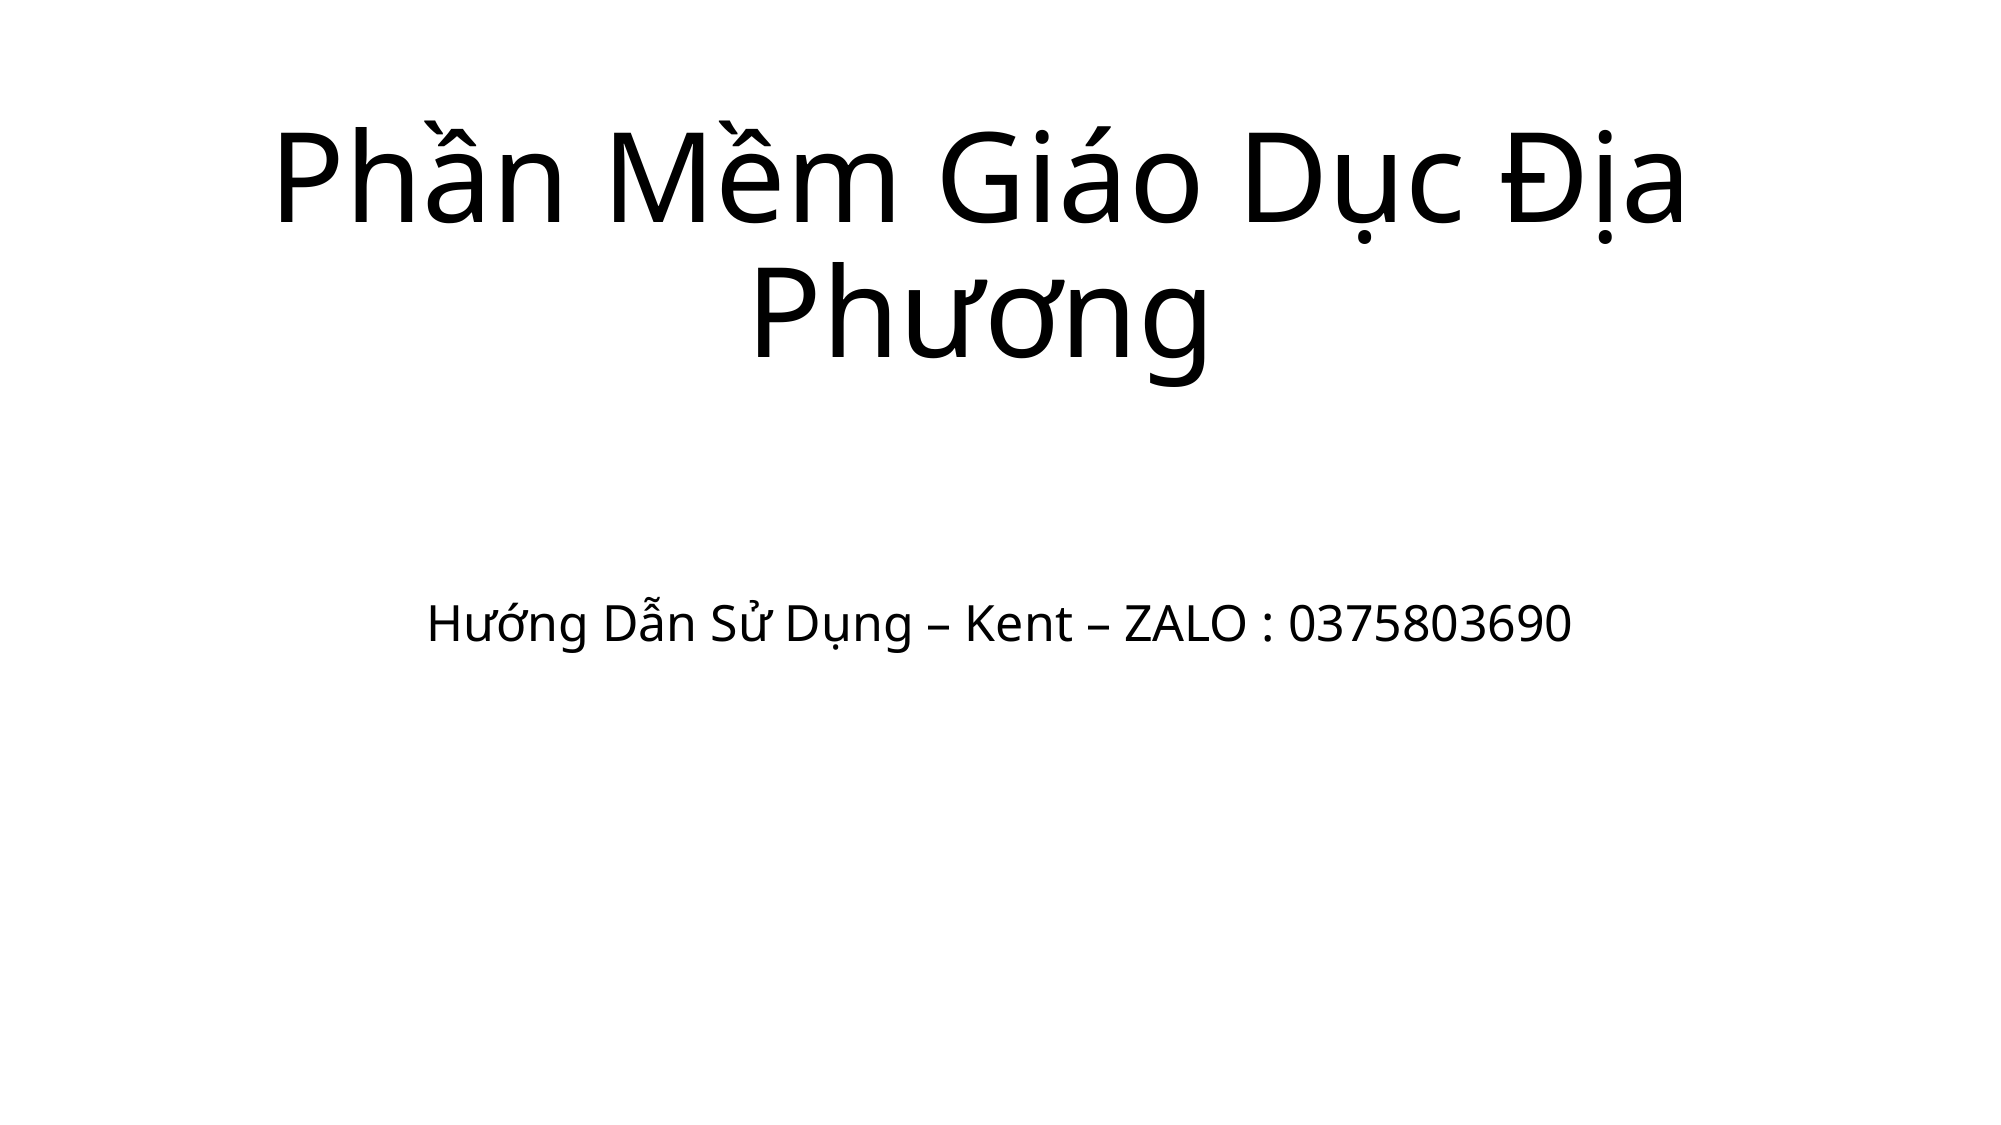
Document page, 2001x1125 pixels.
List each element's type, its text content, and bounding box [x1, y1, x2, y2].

title Phần Mềm Giáo Dục Địa Phương [231, 0, 1732, 392]
subtitle Hướng Dẫn Sử Dụng – Kent – ZALO : 0375803690 [249, 590, 1750, 863]
